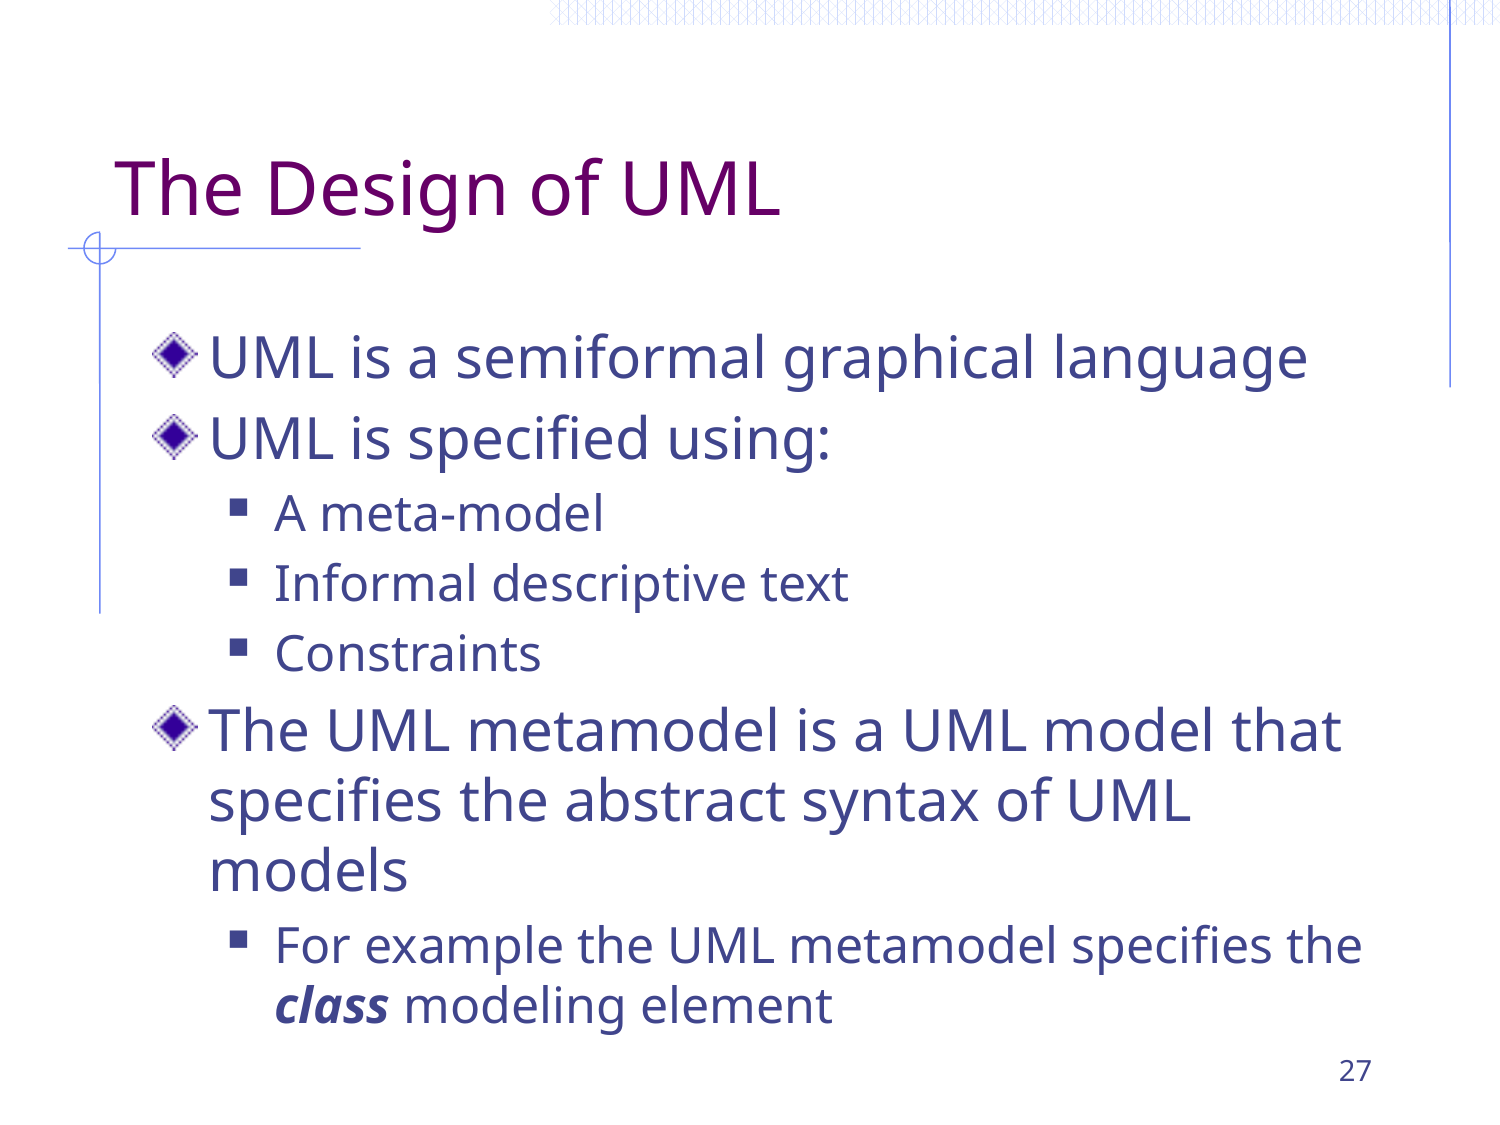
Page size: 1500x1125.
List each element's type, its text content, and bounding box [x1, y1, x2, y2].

title The Design of UML [99, 50, 1375, 238]
picture [152, 414, 198, 460]
list UML is a semiformal graphical language UML is specified using: A meta-model Informal descriptive text Constraints The UML metamodel is a UML model that specifies the abstract syntax of UML models For example the UML metamodel specifies the class modeling element [137, 312, 1413, 988]
picture [152, 332, 198, 378]
picture [152, 705, 198, 751]
slide_number 27 [1074, 1025, 1388, 1100]
